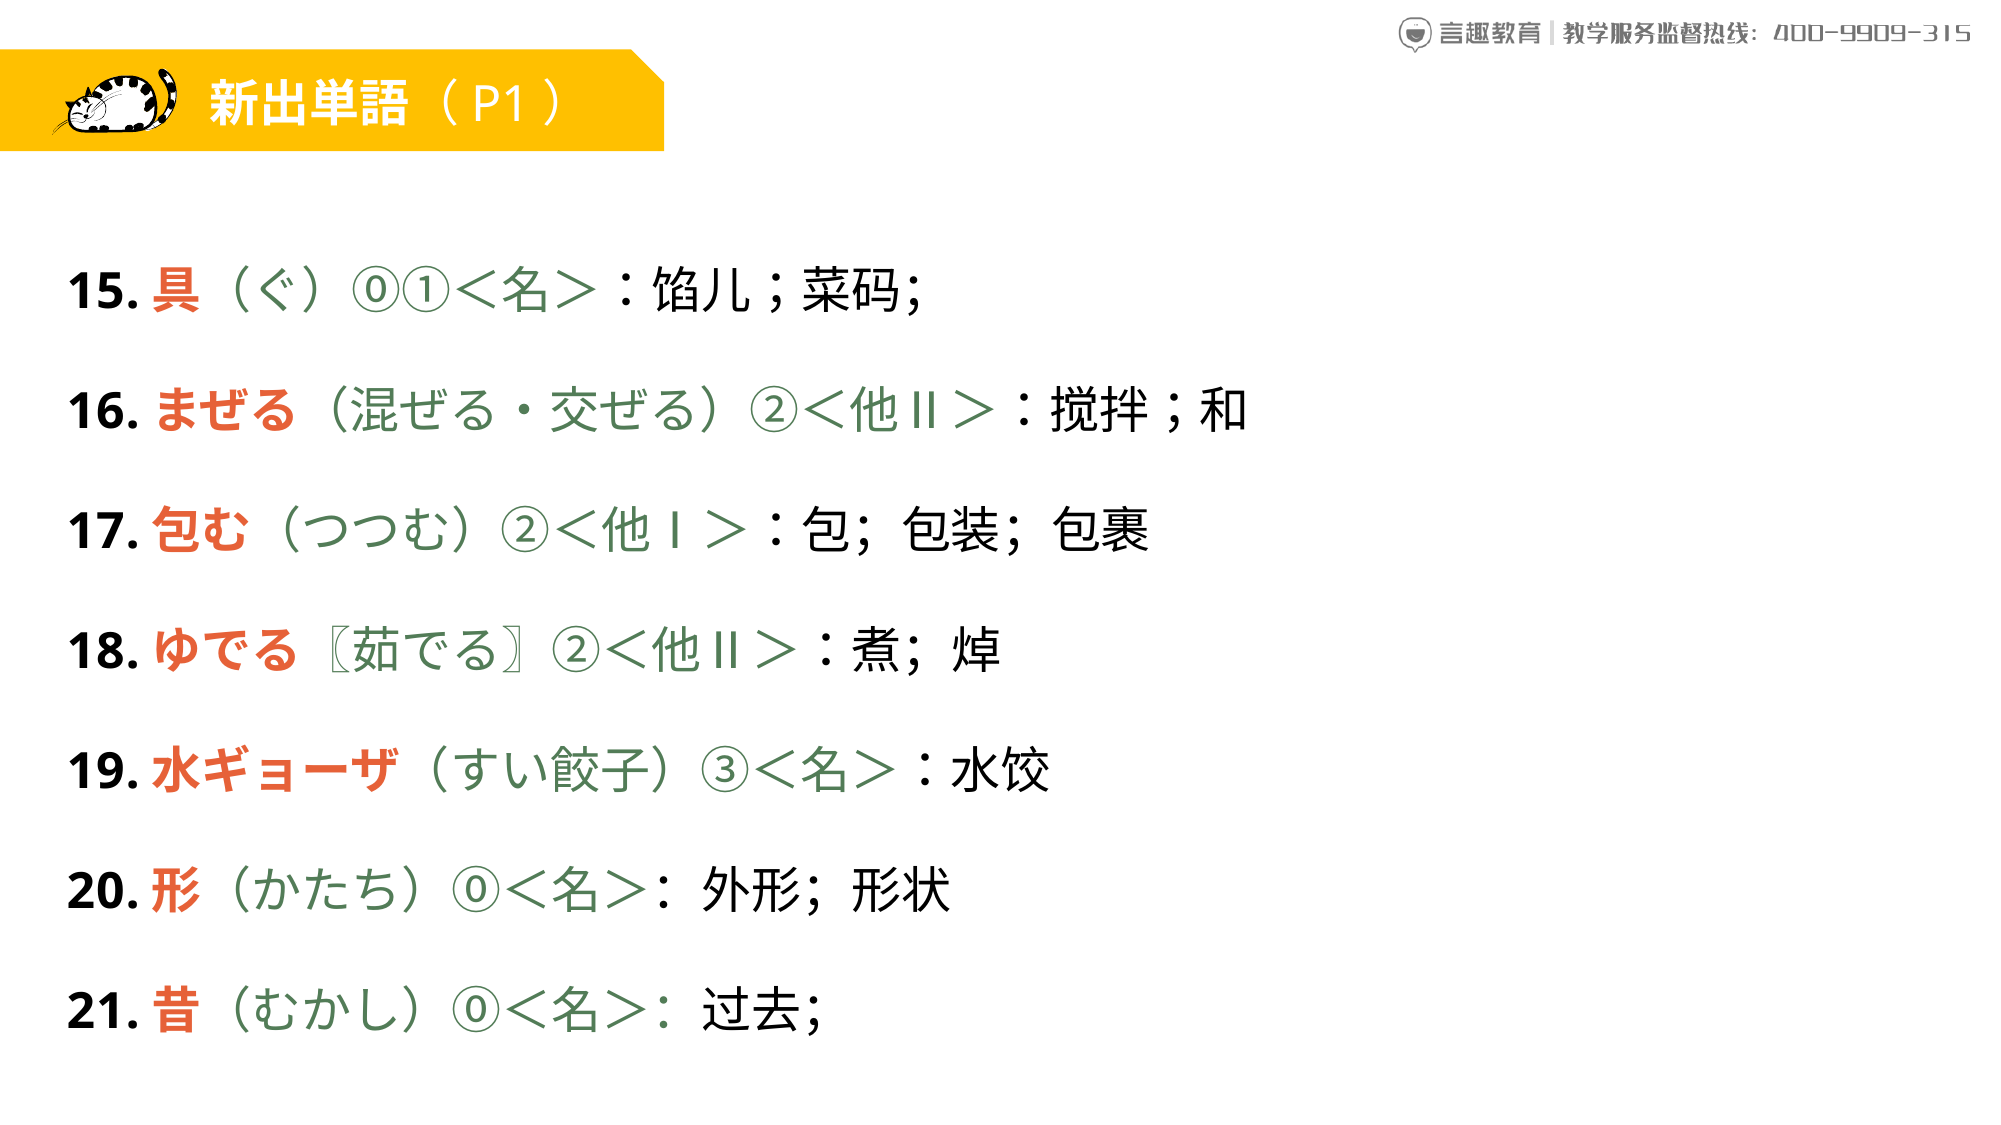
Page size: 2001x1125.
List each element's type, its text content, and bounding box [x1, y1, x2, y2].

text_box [0, 49, 665, 151]
text_box 具（ぐ）⓪①＜名＞：馅儿；菜码； まぜる（混ぜる・交ぜる）②＜他Ⅱ＞：搅拌；和 包む（つつむ）②＜他Ⅰ＞：包；包装；包裹 ゆでる〖茹でる〗②＜他Ⅱ＞：煮；焯 水ギョーザ（すい餃子）③＜名＞：水饺 形（かたち）⓪＜名＞：外形；形状 昔（むかし）⓪＜名＞：过去； [51, 191, 1911, 1046]
